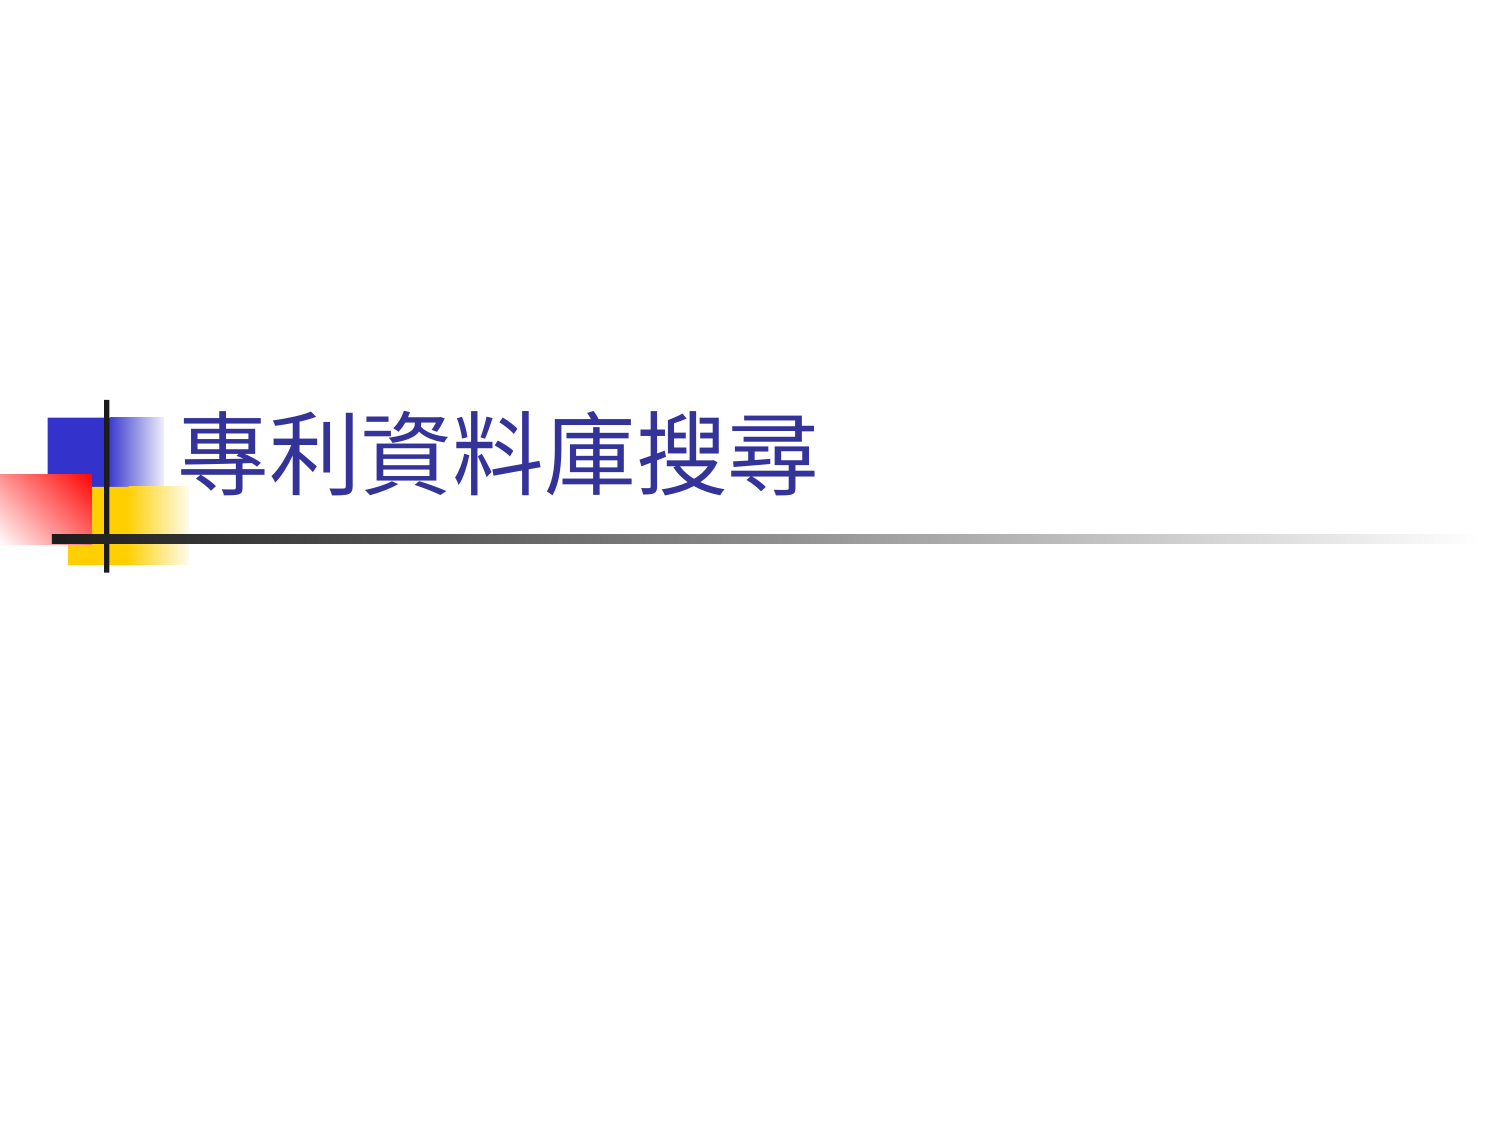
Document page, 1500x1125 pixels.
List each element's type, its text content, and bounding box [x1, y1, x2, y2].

title 專利資料庫搜尋 [162, 275, 1438, 515]
